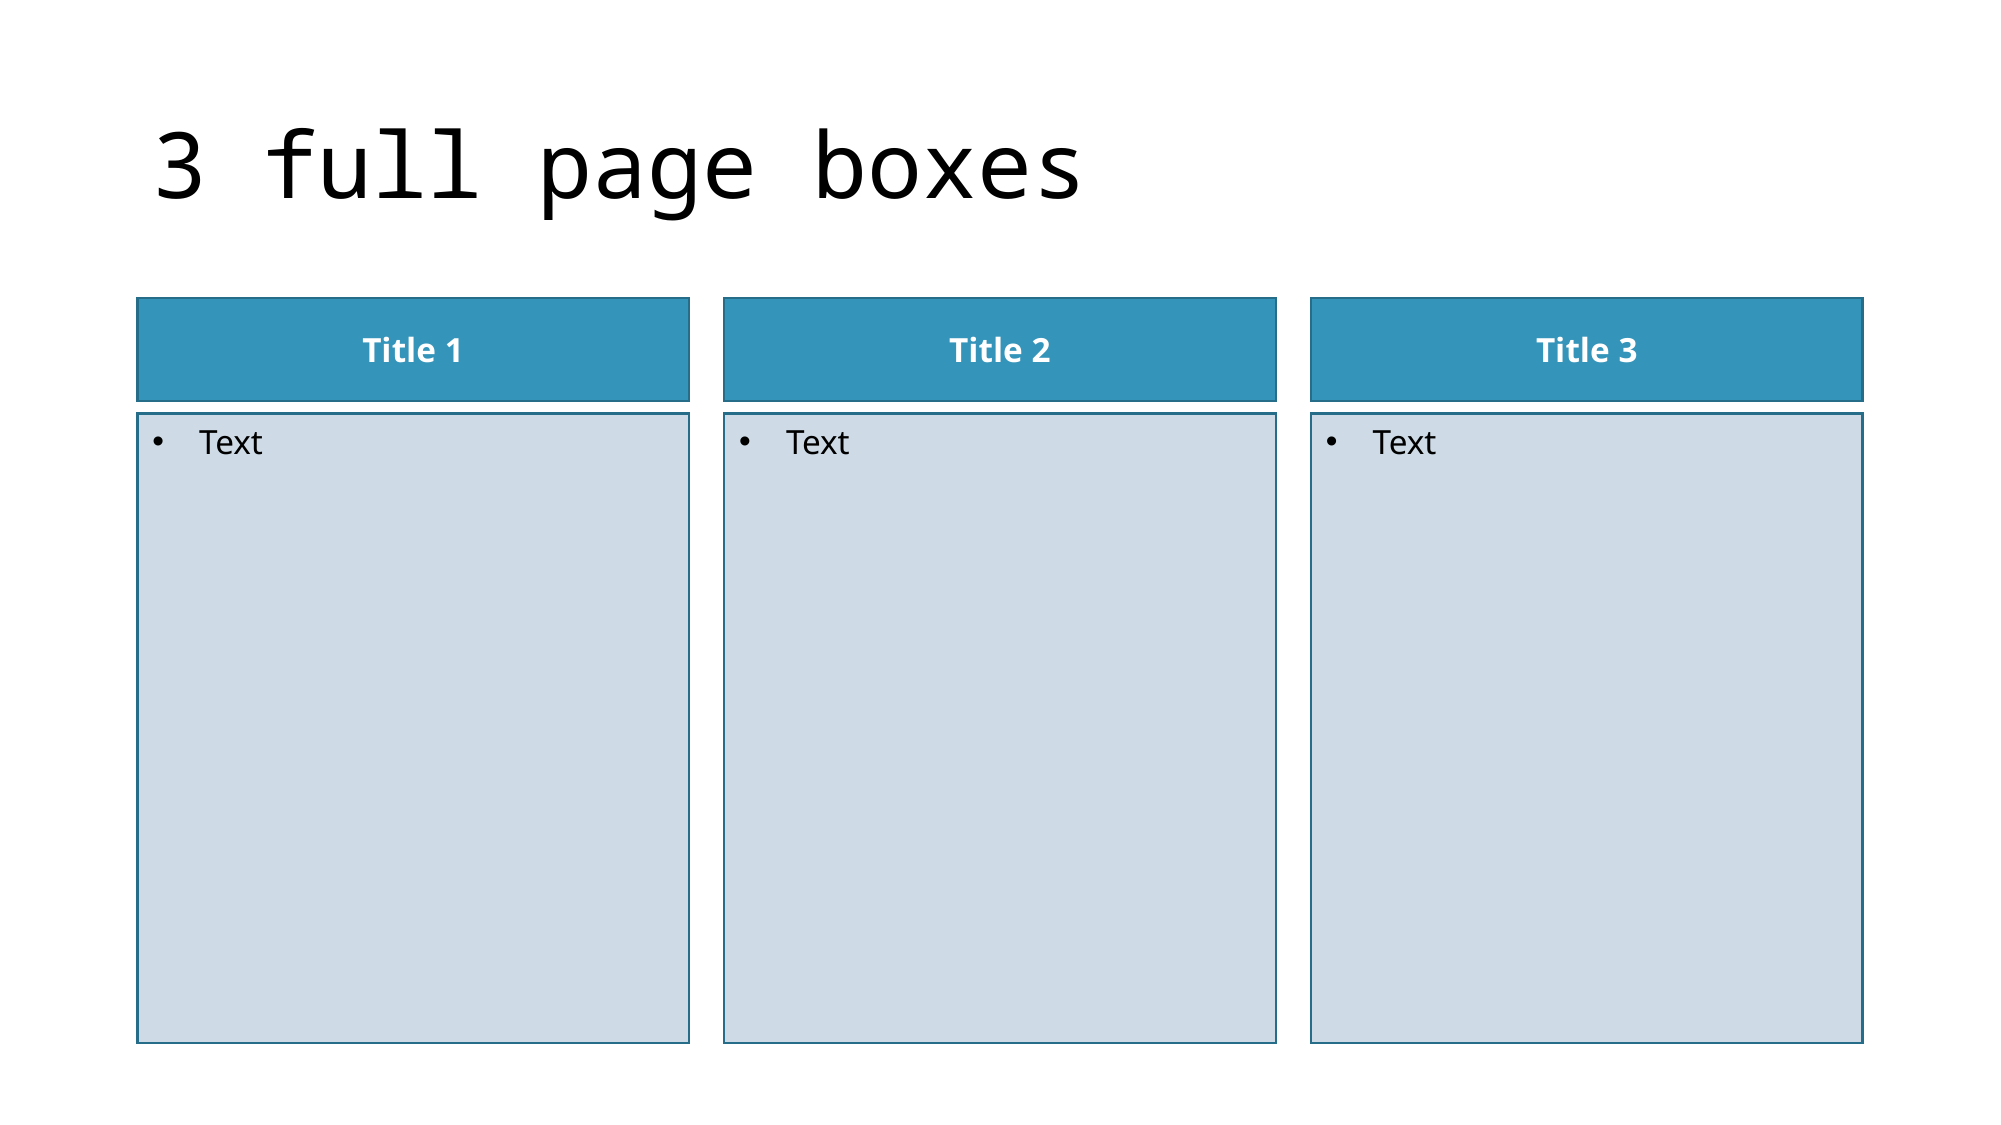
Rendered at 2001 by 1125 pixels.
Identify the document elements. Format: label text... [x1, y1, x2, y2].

text_box Title 3 [1310, 297, 1864, 402]
text_box Text [136, 412, 690, 1044]
text_box Text [723, 412, 1277, 1044]
title 3 full page boxes [137, 59, 1863, 278]
text_box Title 2 [723, 297, 1277, 402]
text_box Title 1 [136, 297, 690, 402]
text_box Text [1310, 412, 1864, 1044]
